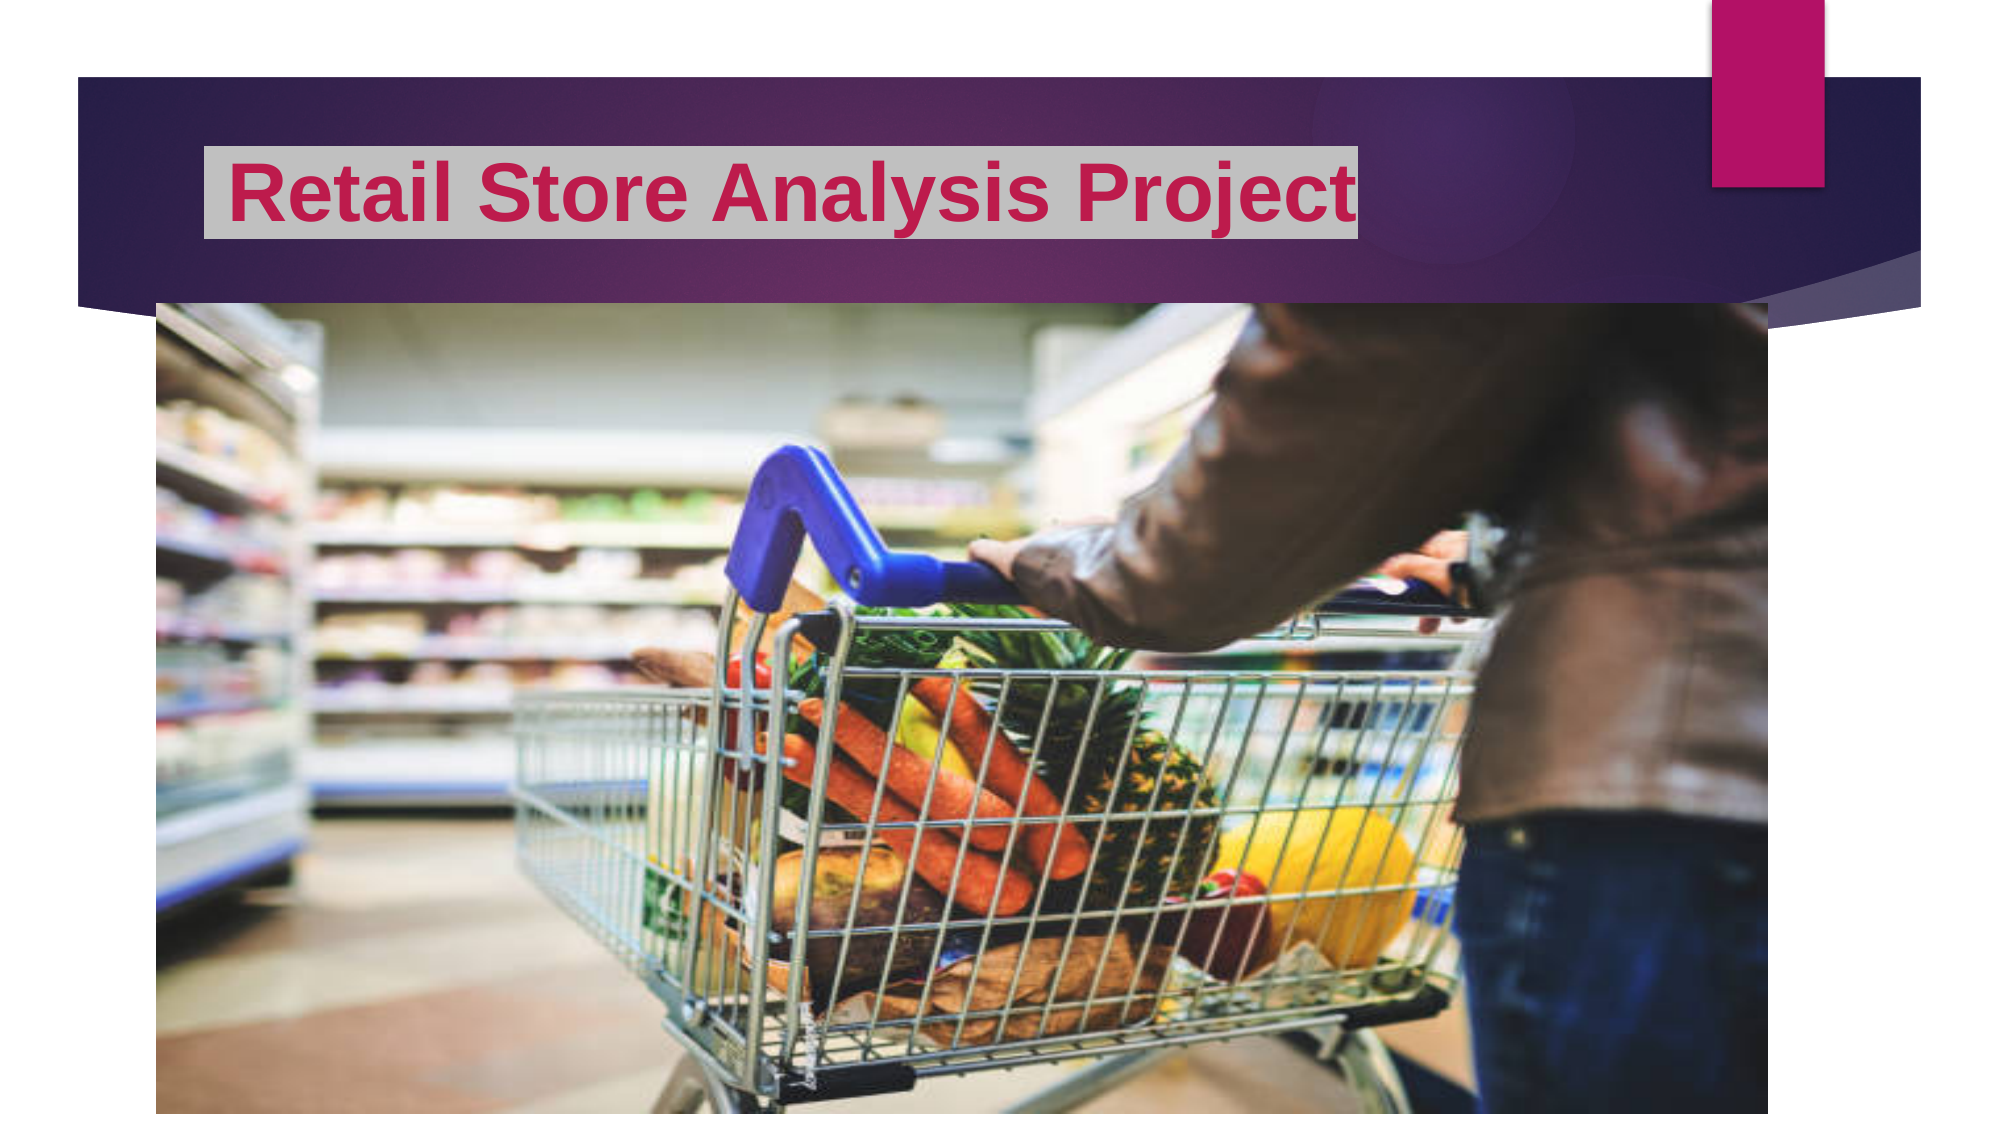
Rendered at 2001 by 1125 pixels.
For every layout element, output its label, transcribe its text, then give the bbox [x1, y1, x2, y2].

title Retail Store Analysis Project [189, 159, 1627, 217]
picture [156, 302, 1769, 1115]
